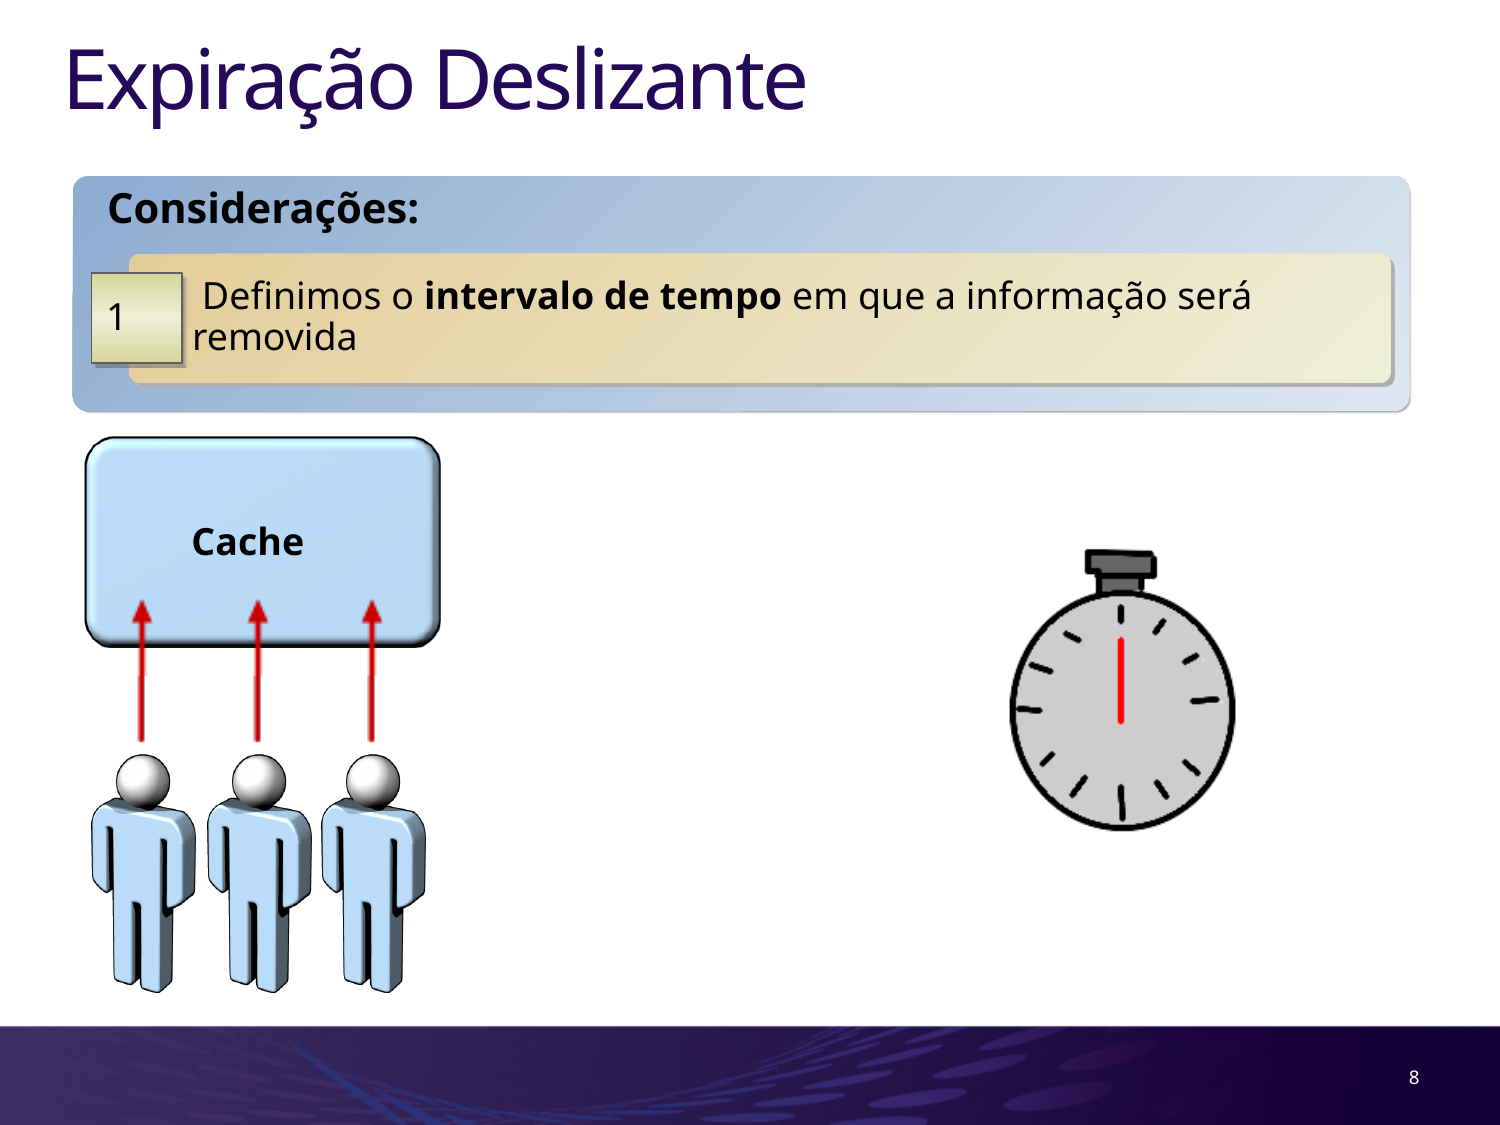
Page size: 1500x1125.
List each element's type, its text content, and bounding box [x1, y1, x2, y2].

slide_number 8 [1408, 1031, 1467, 1092]
text_box Considerações: [72, 176, 1410, 412]
picture [0, 0, 1500, 1125]
title Expiração Deslizante [62, 37, 1438, 129]
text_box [91, 253, 1391, 383]
